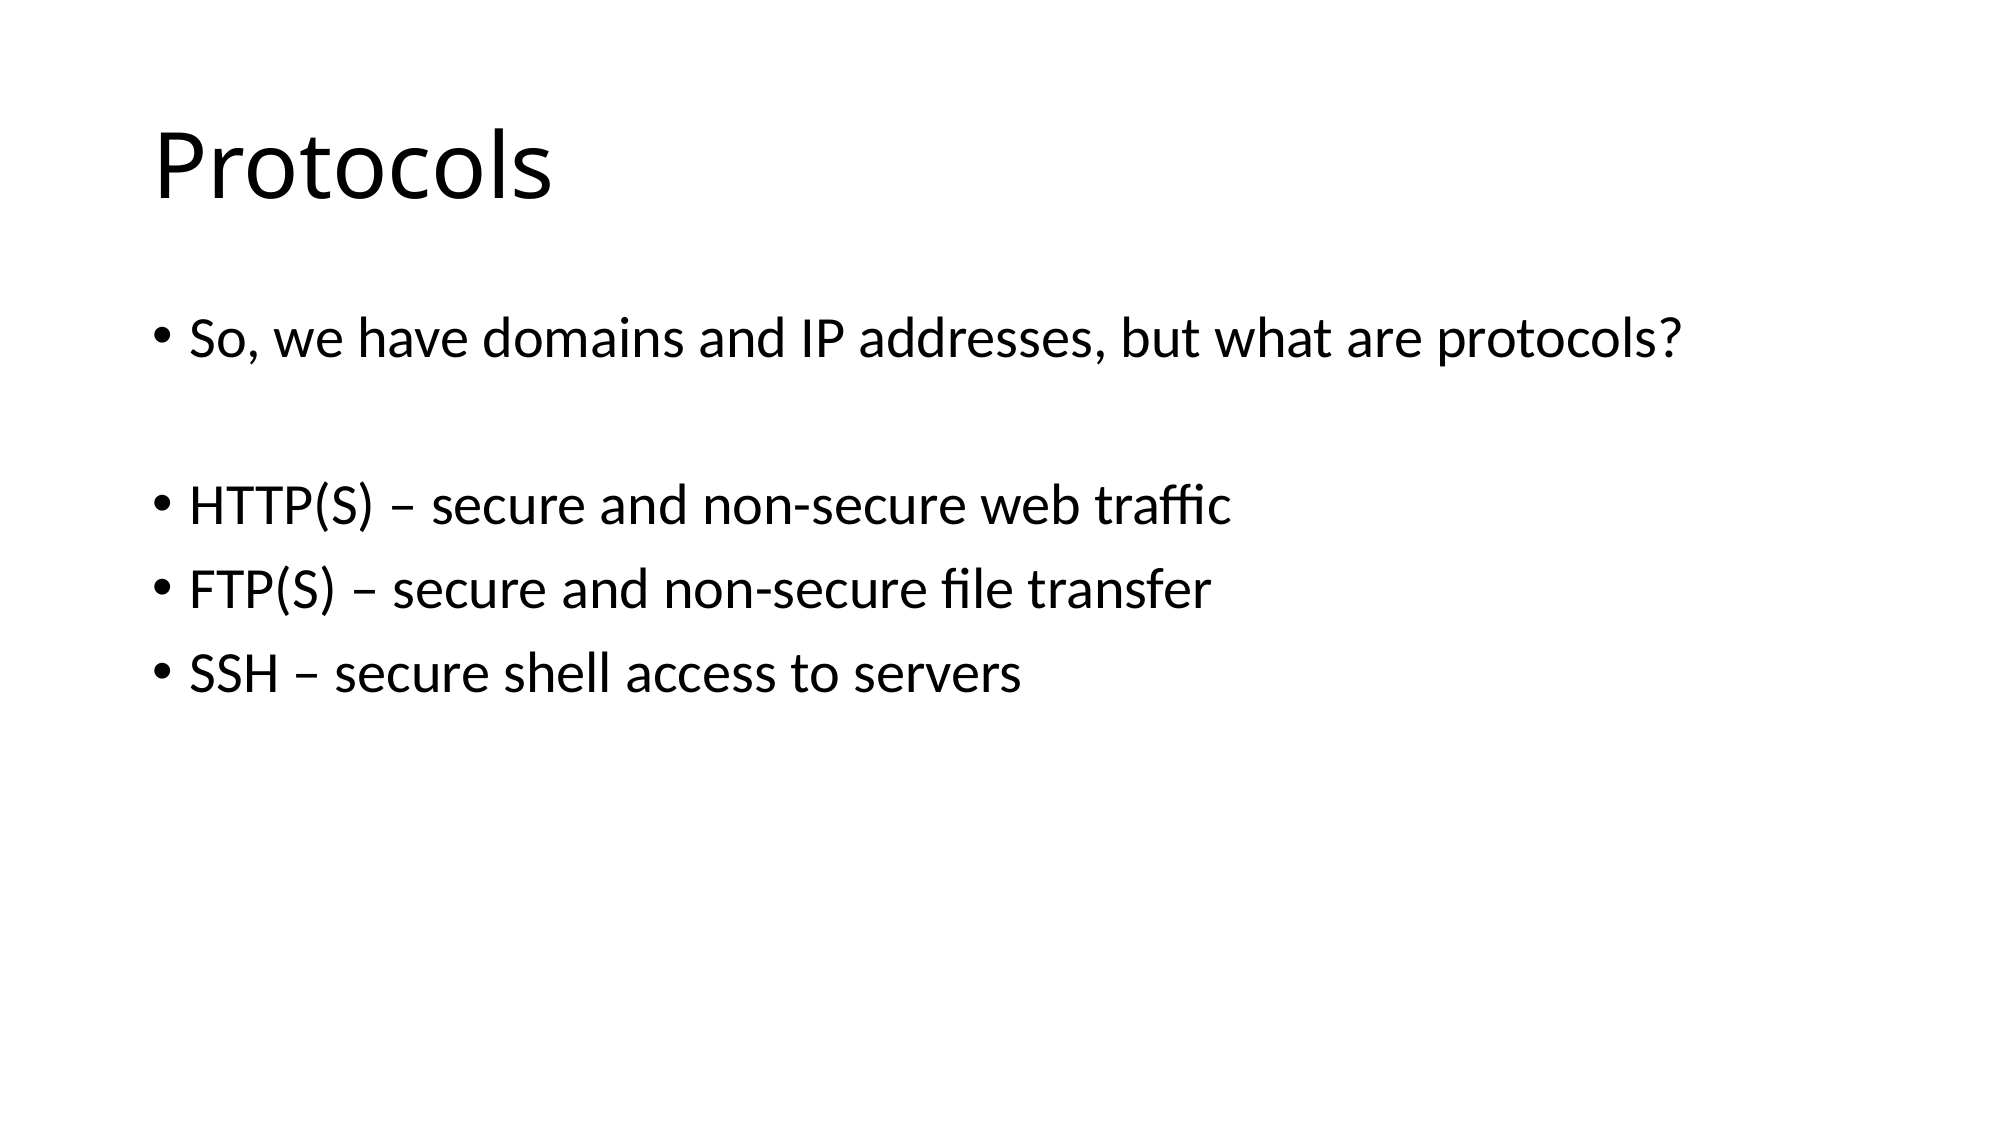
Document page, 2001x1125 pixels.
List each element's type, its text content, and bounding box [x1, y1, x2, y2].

text_box Protocols [137, 59, 1863, 278]
text_box So, we have domains and IP addresses, but what are protocols? HTTP(S) – secure and non-secure web traffic FTP(S) – secure and non-secure file transfer SSH – secure shell access to servers [137, 299, 1863, 1013]
